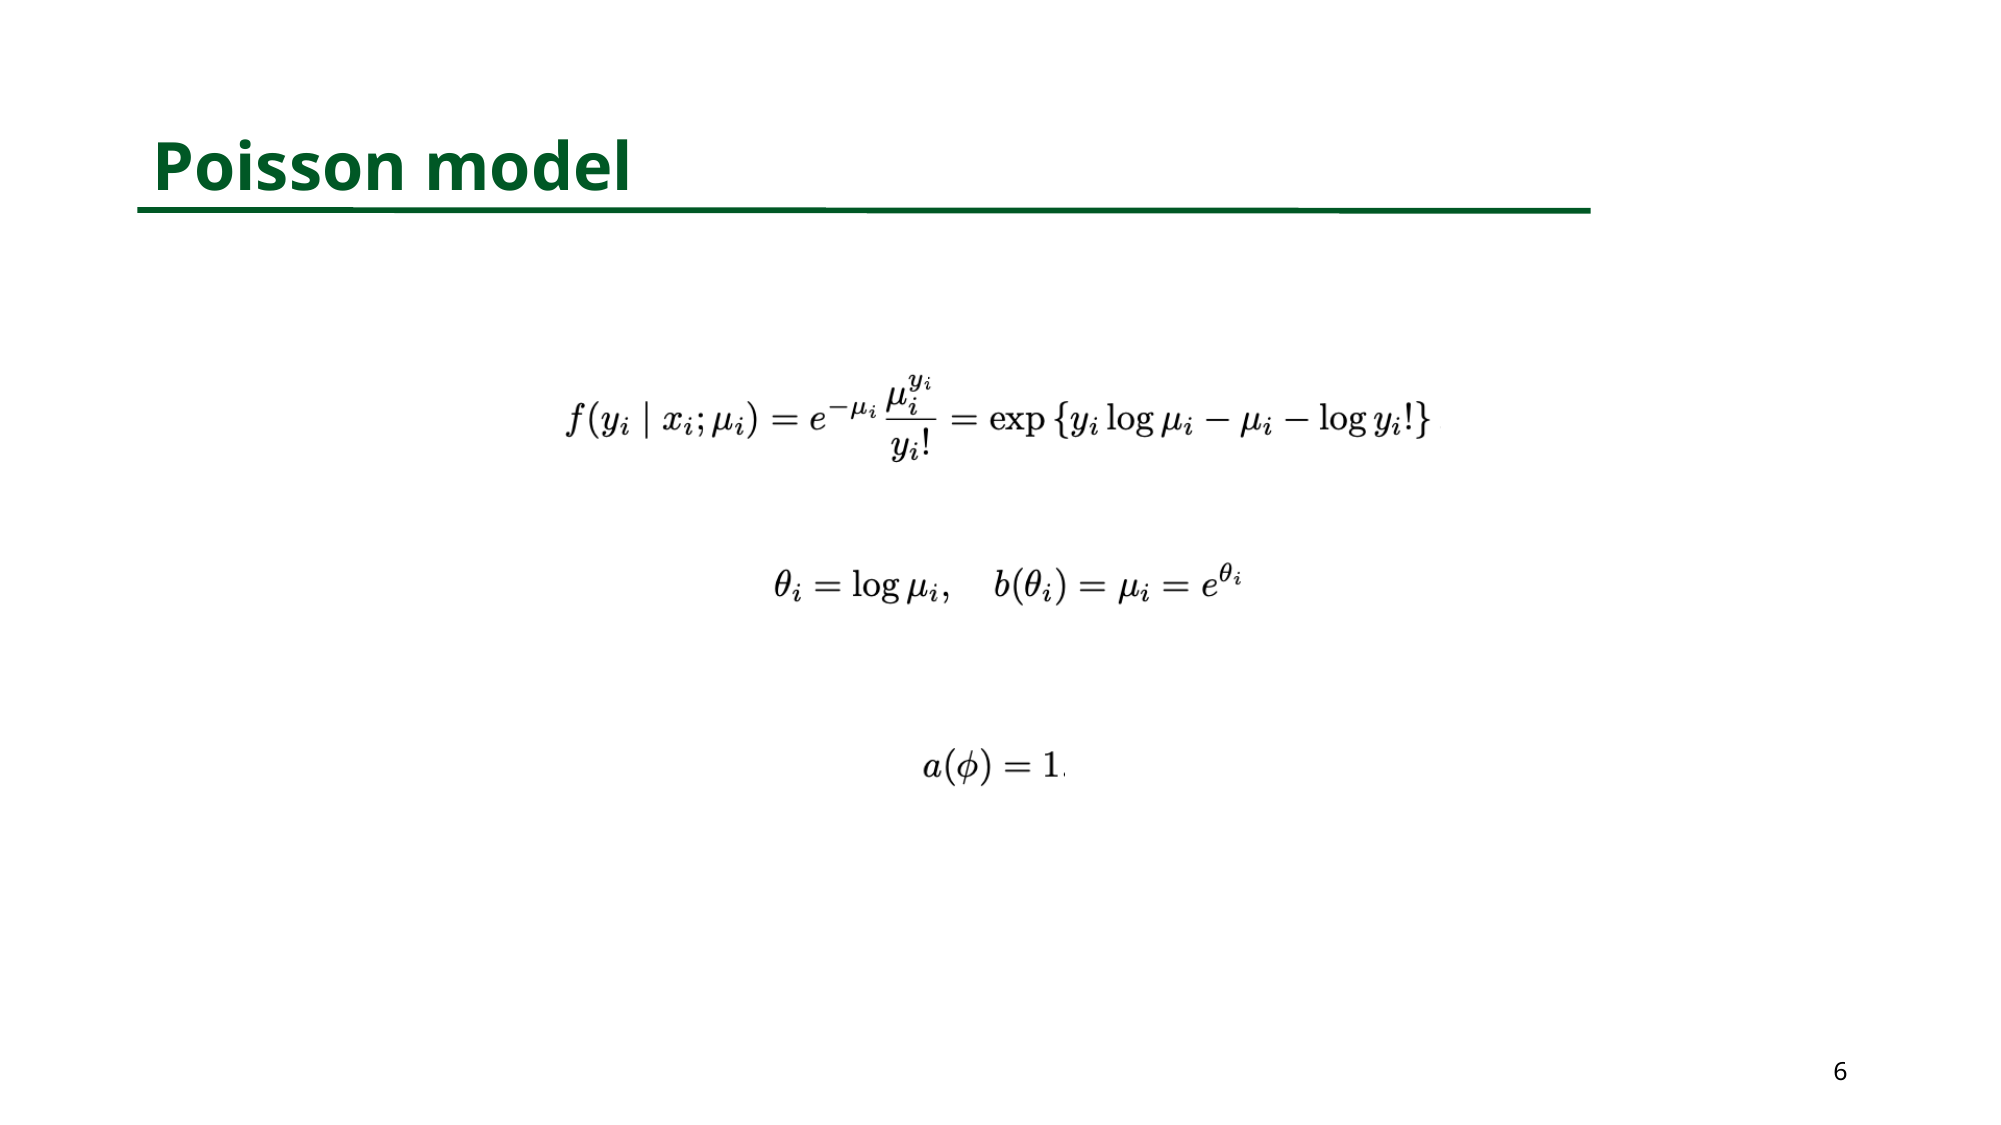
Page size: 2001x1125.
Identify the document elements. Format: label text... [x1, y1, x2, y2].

picture [753, 535, 1247, 634]
title Poisson model [137, 59, 1863, 278]
slide_number 6 [1412, 1042, 1863, 1103]
picture [910, 726, 1065, 802]
picture [559, 357, 1441, 483]
